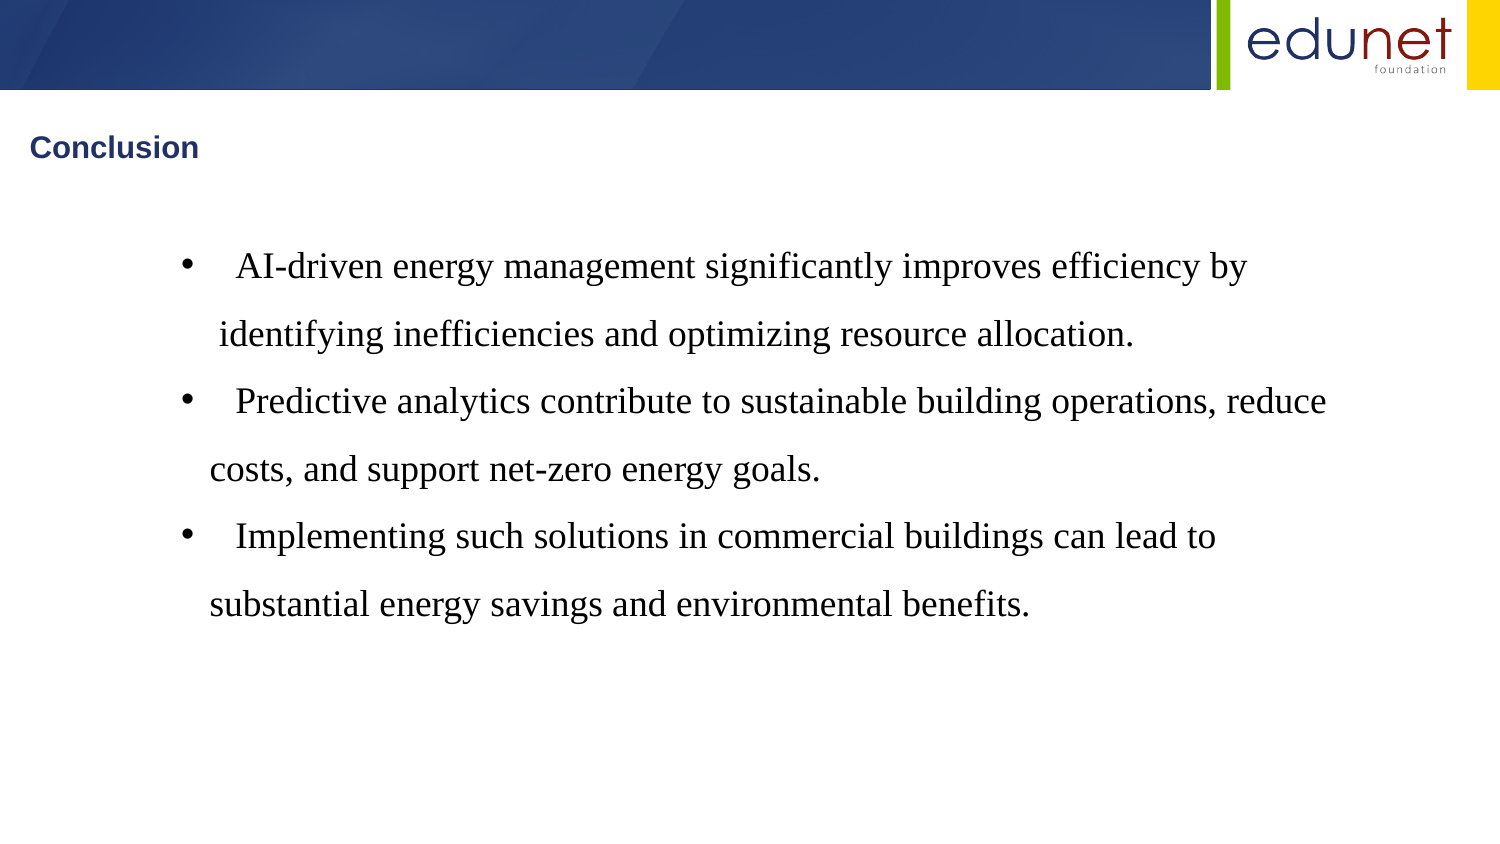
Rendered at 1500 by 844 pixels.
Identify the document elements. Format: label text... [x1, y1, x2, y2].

picture [1239, 9, 1461, 81]
text_box Conclusion [18, 121, 770, 171]
text_box AI-driven energy management significantly improves efficiency by identifying inefficiencies and optimizing resource allocation. Predictive analytics contribute to sustainable building operations, reduce costs, and support net-zero energy goals. Implementing such solutions in commercial buildings can lead to substantial energy savings and environmental benefits. [169, 212, 1359, 697]
